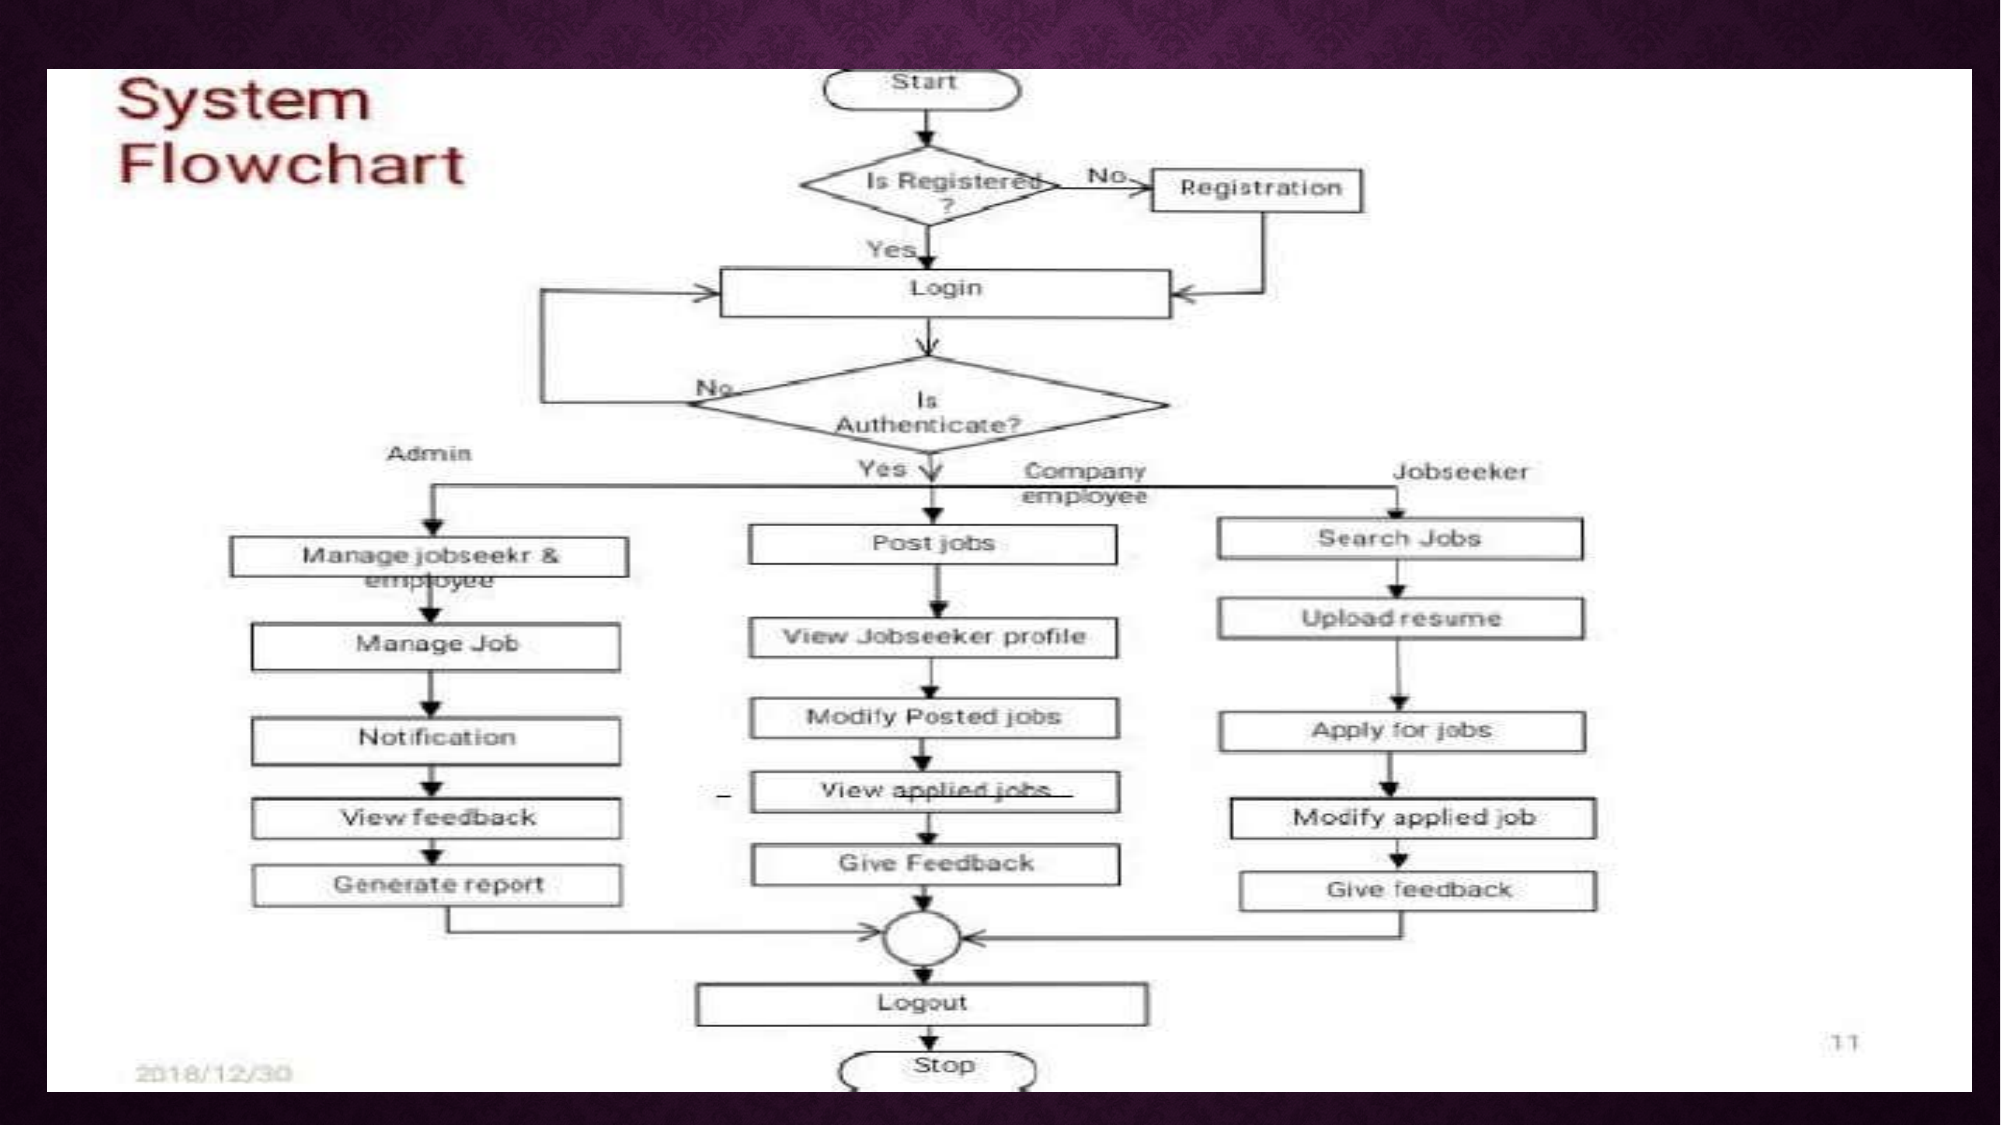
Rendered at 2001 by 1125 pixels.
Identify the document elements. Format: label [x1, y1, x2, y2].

picture [47, 69, 1973, 1092]
